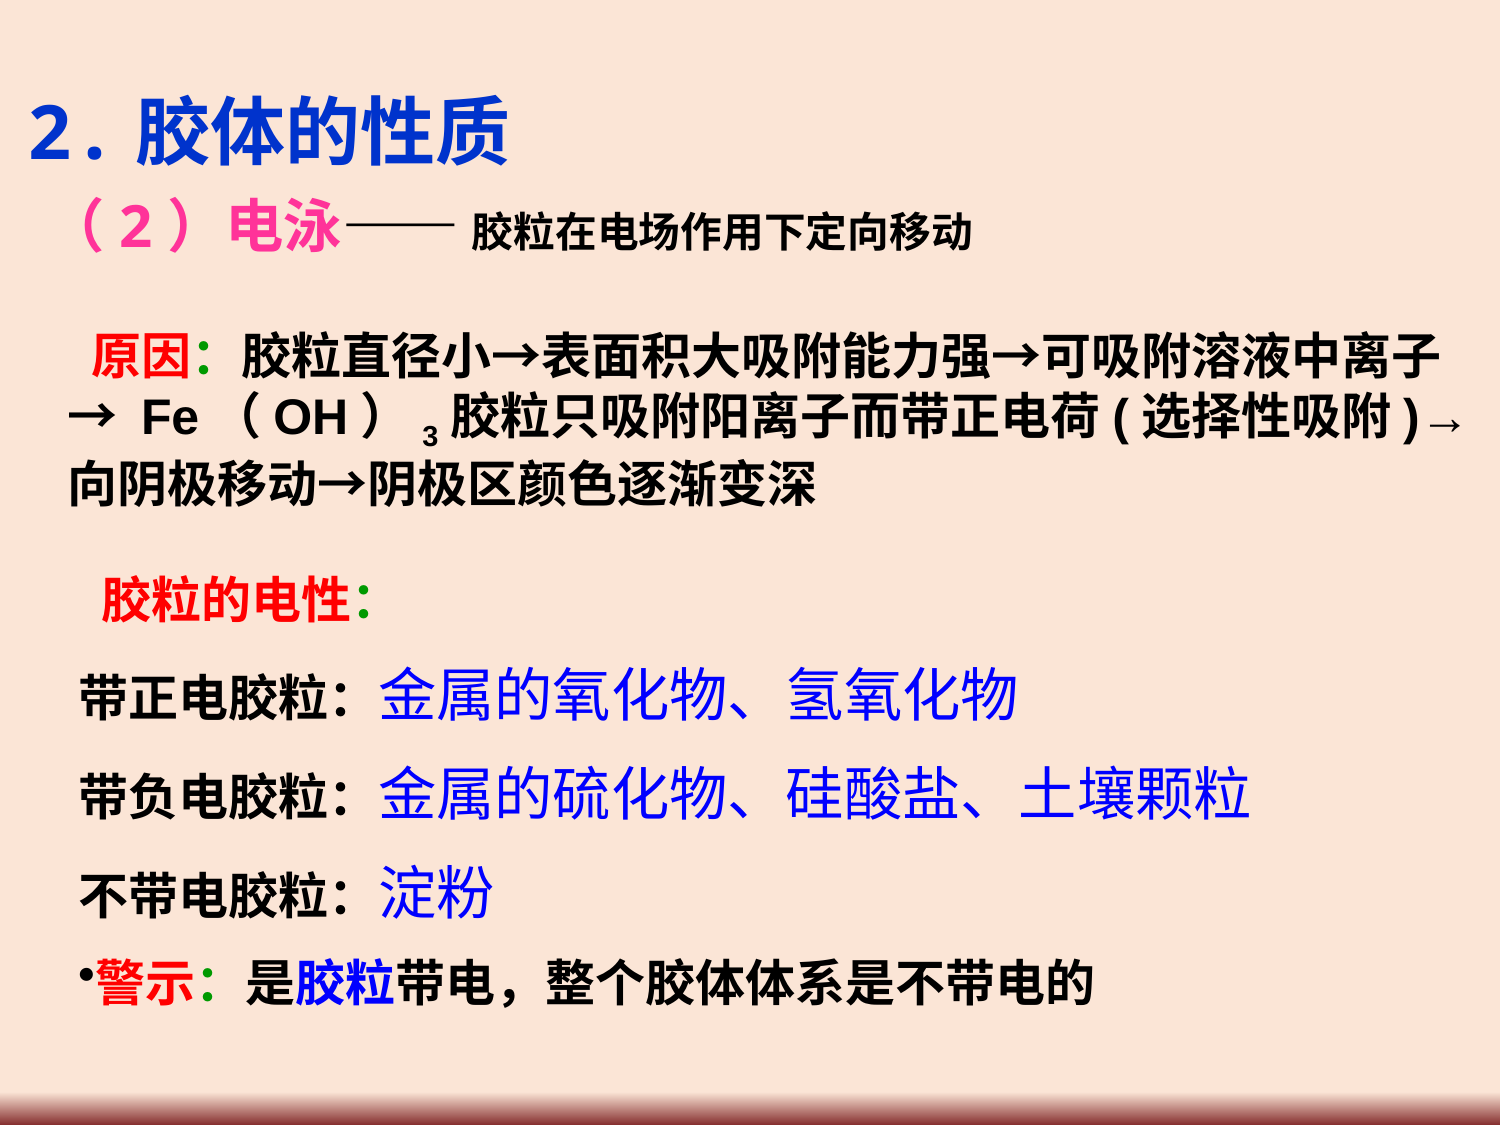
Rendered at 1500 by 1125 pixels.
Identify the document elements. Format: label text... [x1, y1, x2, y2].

text_box （2）电泳—— 胶粒在电场作用下定向移动 [31, 181, 988, 267]
text_box 胶粒的电性： 带正电胶粒：金属的氧化物、氢氧化物 带负电胶粒：金属的硫化物、硅酸盐、土壤颗粒 不带电胶粒：淀粉 [63, 561, 1475, 934]
text_box 2.胶体的性质 [12, 76, 603, 182]
text_box 原因：胶粒直径小→表面积大吸附能力强→可吸附溶液中离子→ Fe（OH）3胶粒只吸附阳离子而带正电荷(选择性吸附)→向阴极移动→阴极区颜色逐渐变深 [53, 317, 1489, 520]
text_box 警示：是胶粒带电，整个胶体体系是不带电的 [63, 943, 1399, 1019]
